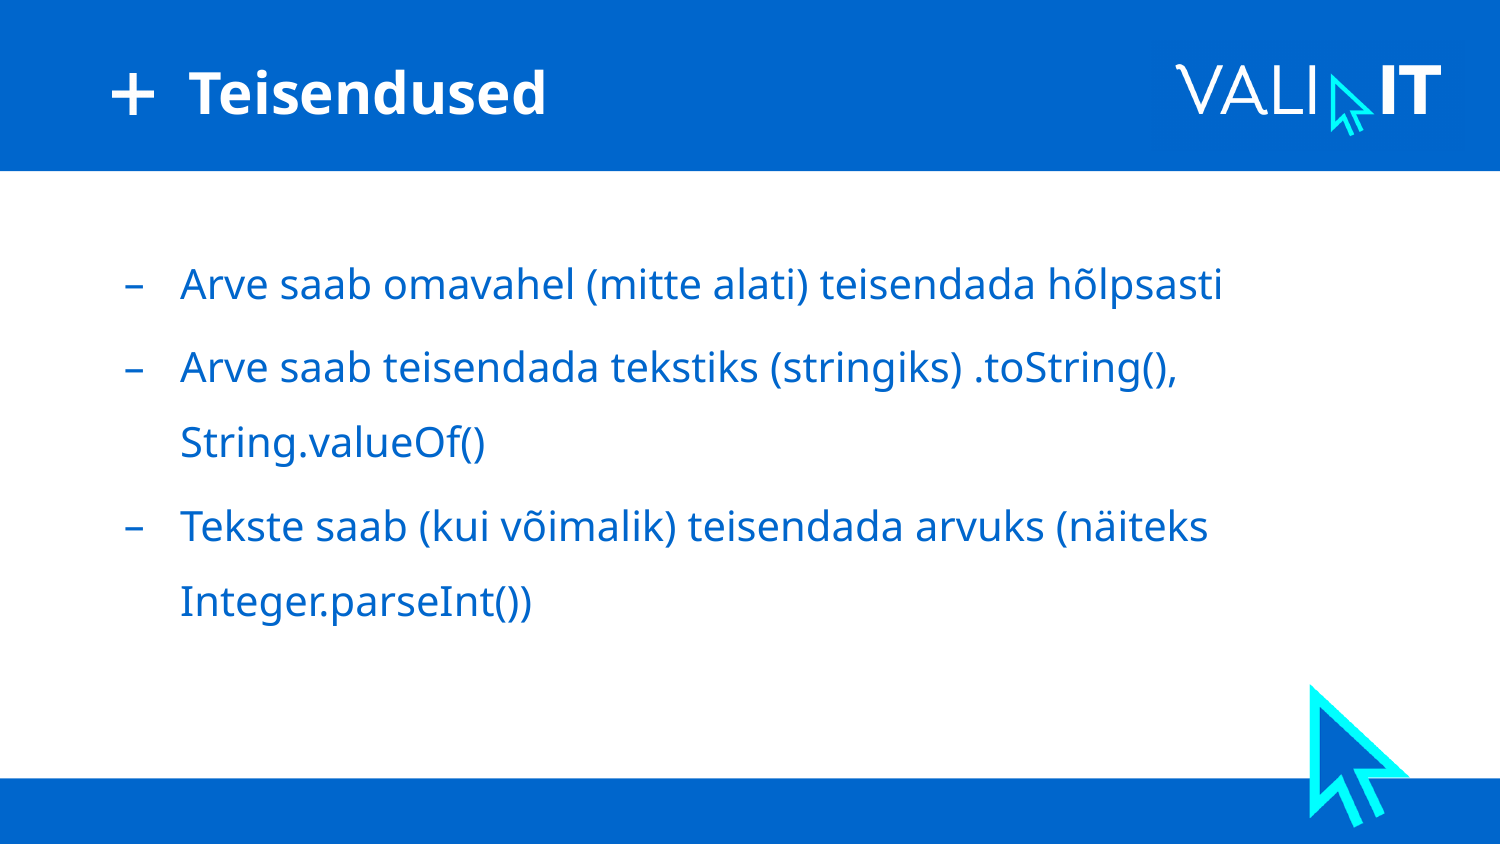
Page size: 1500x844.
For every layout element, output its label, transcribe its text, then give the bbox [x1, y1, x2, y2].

picture [0, 679, 1500, 844]
picture [1151, 40, 1465, 151]
list Arve saab omavahel (mitte alati) teisendada hõlpsasti Arve saab teisendada tekstiks (stringiks) .toString(), String.valueOf() Tekste saab (kui võimalik) teisendada arvuks (näiteks Integer.parseInt()) [123, 232, 1388, 765]
title Teisendused [0, 7, 1140, 162]
